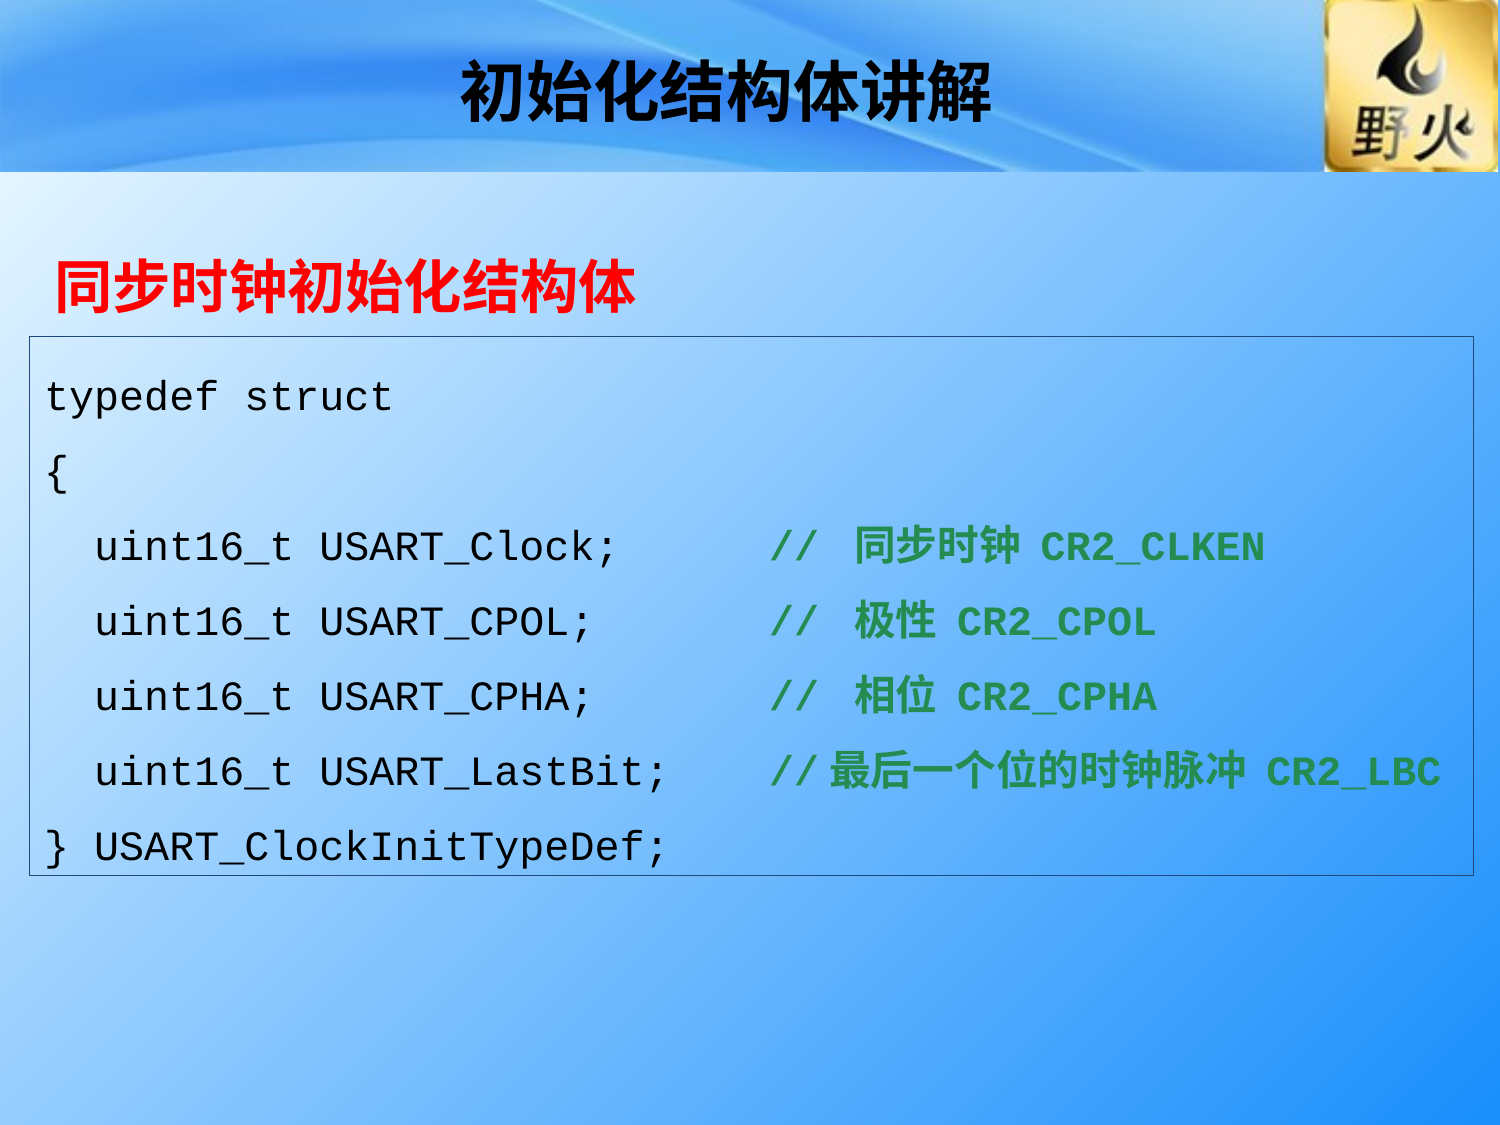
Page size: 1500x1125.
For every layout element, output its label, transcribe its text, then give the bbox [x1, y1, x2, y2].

text_box 同步时钟初始化结构体 [39, 208, 652, 328]
text_box typedef struct { uint16_t USART_Clock; // 同步时钟 CR2_CLKEN uint16_t USART_CPOL; // 极性 CR2_CPOL uint16_t USART_CPHA; // 相位 CR2_CPHA uint16_t USART_LastBit; //最后一个位的时钟脉冲 CR2_LBC } USART_ClockInitTypeDef; [29, 336, 1474, 876]
picture [0, 0, 1498, 172]
